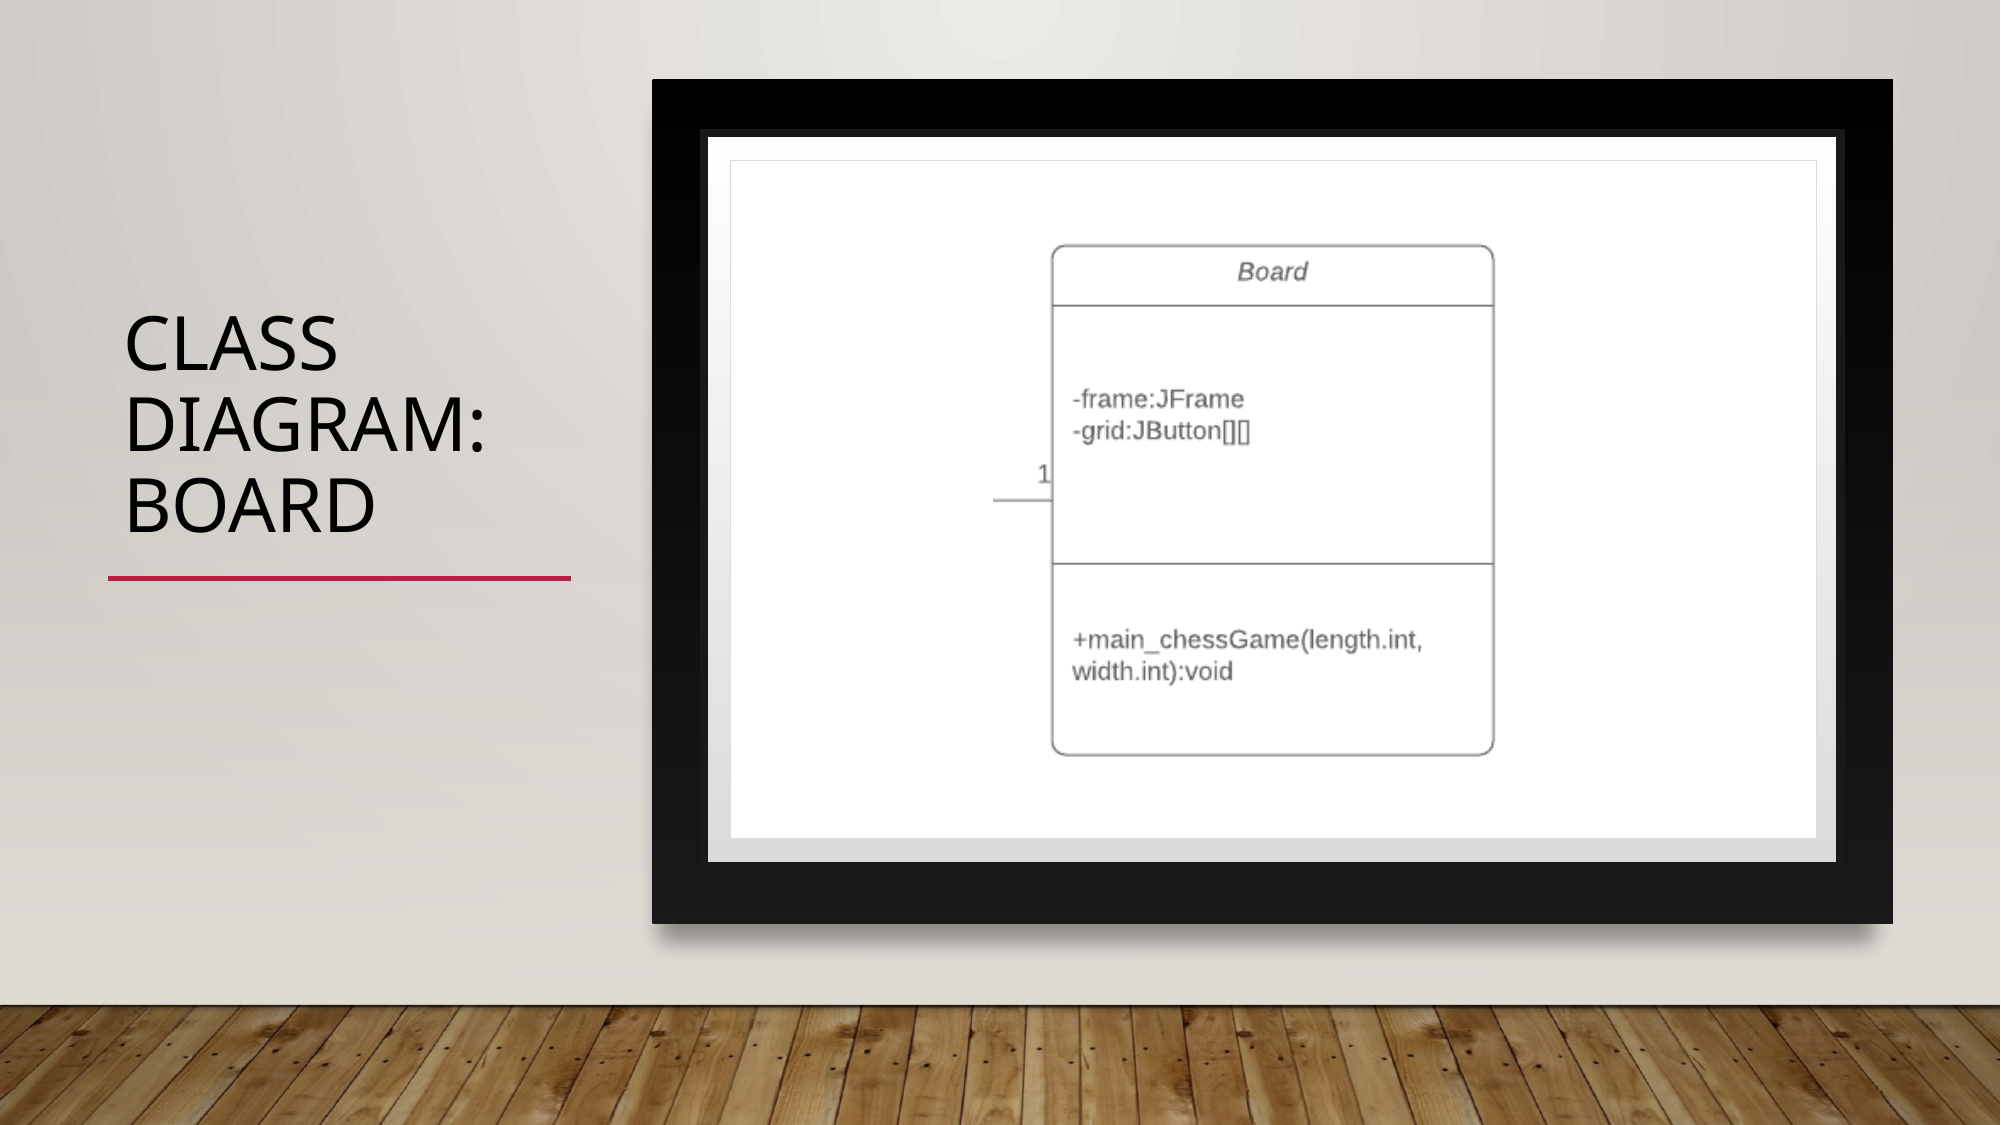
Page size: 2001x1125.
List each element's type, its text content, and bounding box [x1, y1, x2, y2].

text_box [652, 78, 1894, 924]
title Class Diagram: Board [108, 241, 572, 549]
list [992, 182, 1553, 818]
text_box [0, 0, 2000, 330]
text_box [0, 330, 2000, 1004]
picture [0, 1006, 2000, 1125]
